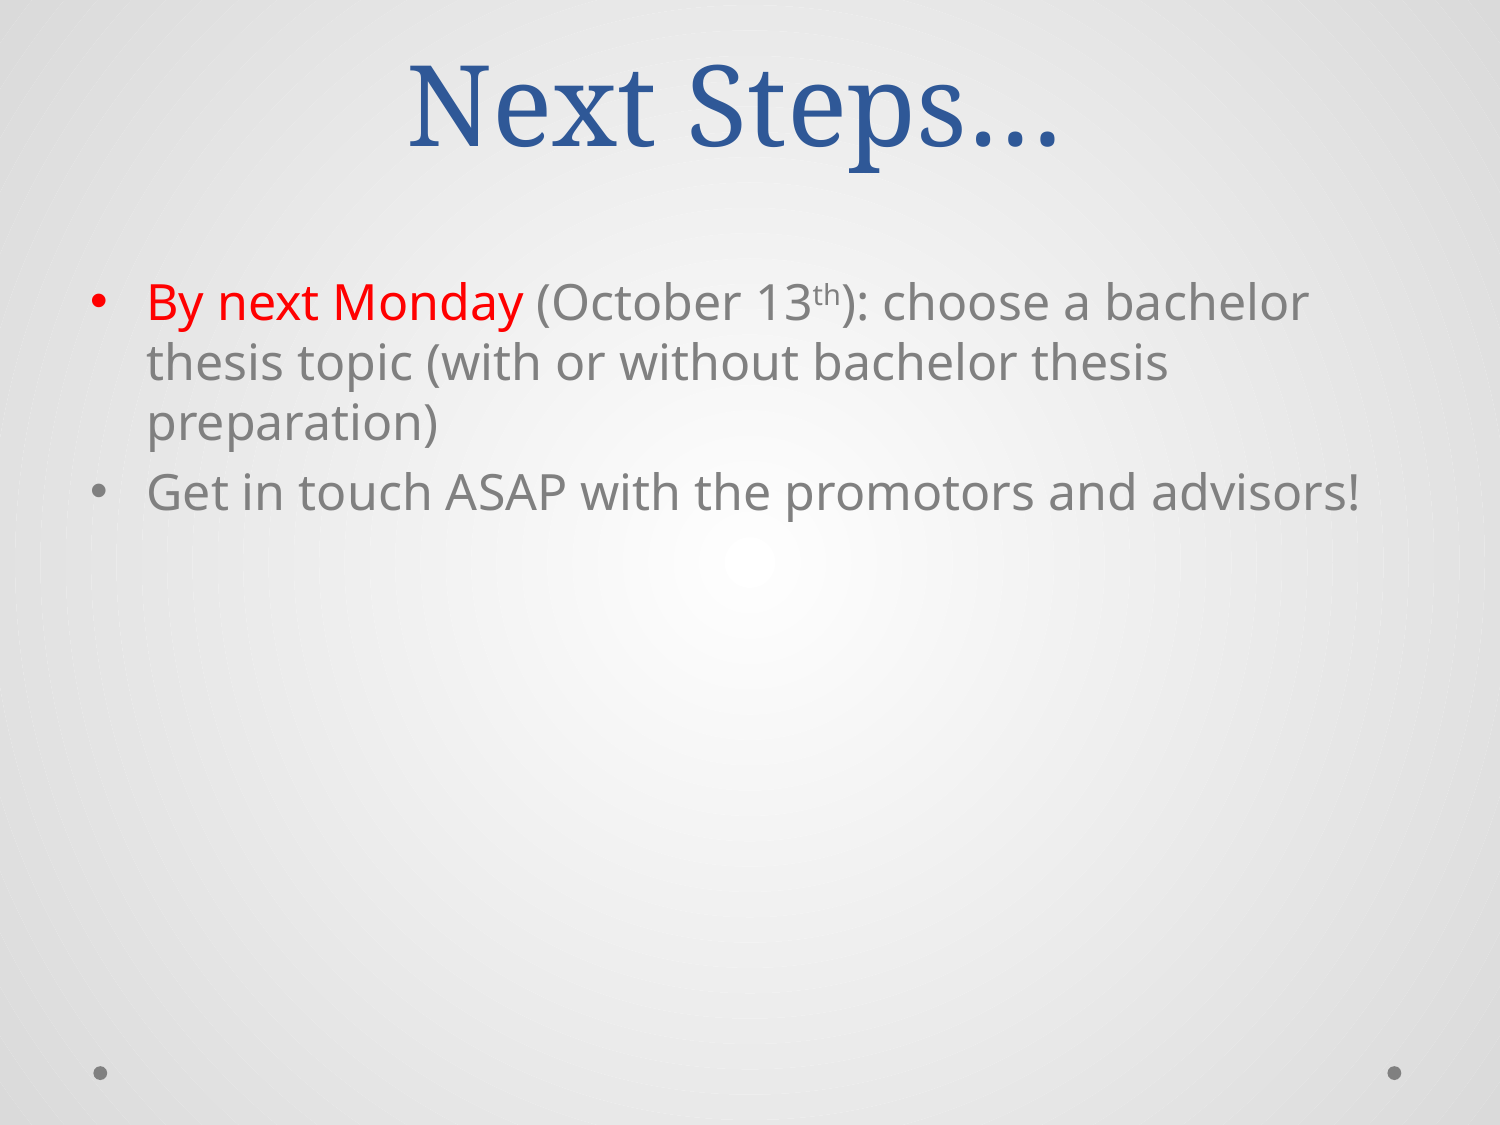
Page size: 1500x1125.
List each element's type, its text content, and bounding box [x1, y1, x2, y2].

list By next Monday (October 13th): choose a bachelor thesis topic (with or without bachelor thesis preparation) Get in touch ASAP with the promotors and advisors! [75, 262, 1425, 1005]
title Next Steps… [75, 0, 1425, 177]
